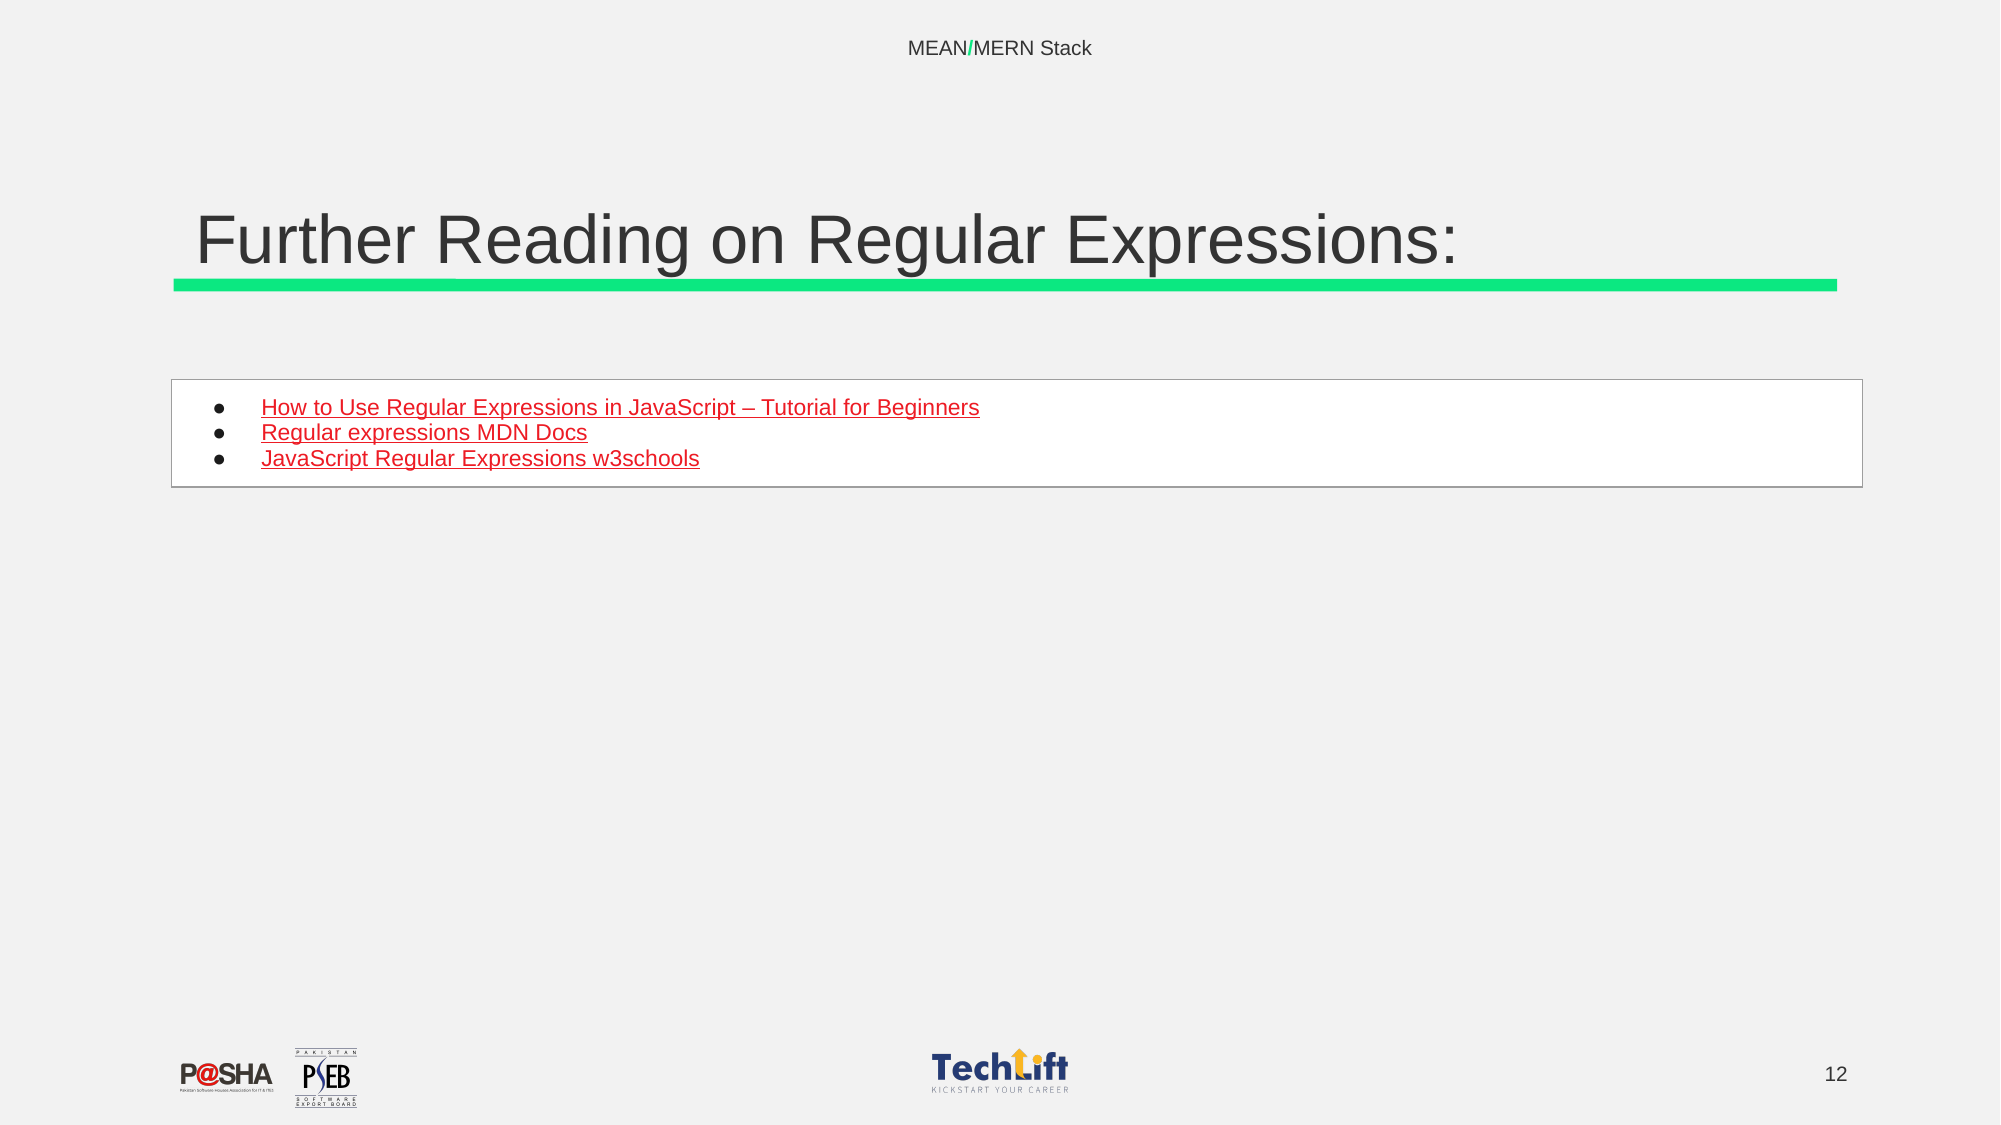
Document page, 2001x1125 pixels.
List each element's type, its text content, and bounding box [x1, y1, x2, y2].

slide_number ‹#› [1412, 1042, 1863, 1103]
title Further Reading on Regular Expressions: [180, 47, 1830, 285]
picture [932, 1048, 1068, 1093]
picture [180, 1063, 274, 1093]
footer MEAN/MERN Stack [662, 17, 1338, 77]
table_header How to Use Regular Expressions in JavaScript – Tutorial for Beginners Regular expressions MDN Docs JavaScript Regular Expressions w3schools [172, 380, 1862, 486]
picture [295, 1048, 357, 1108]
